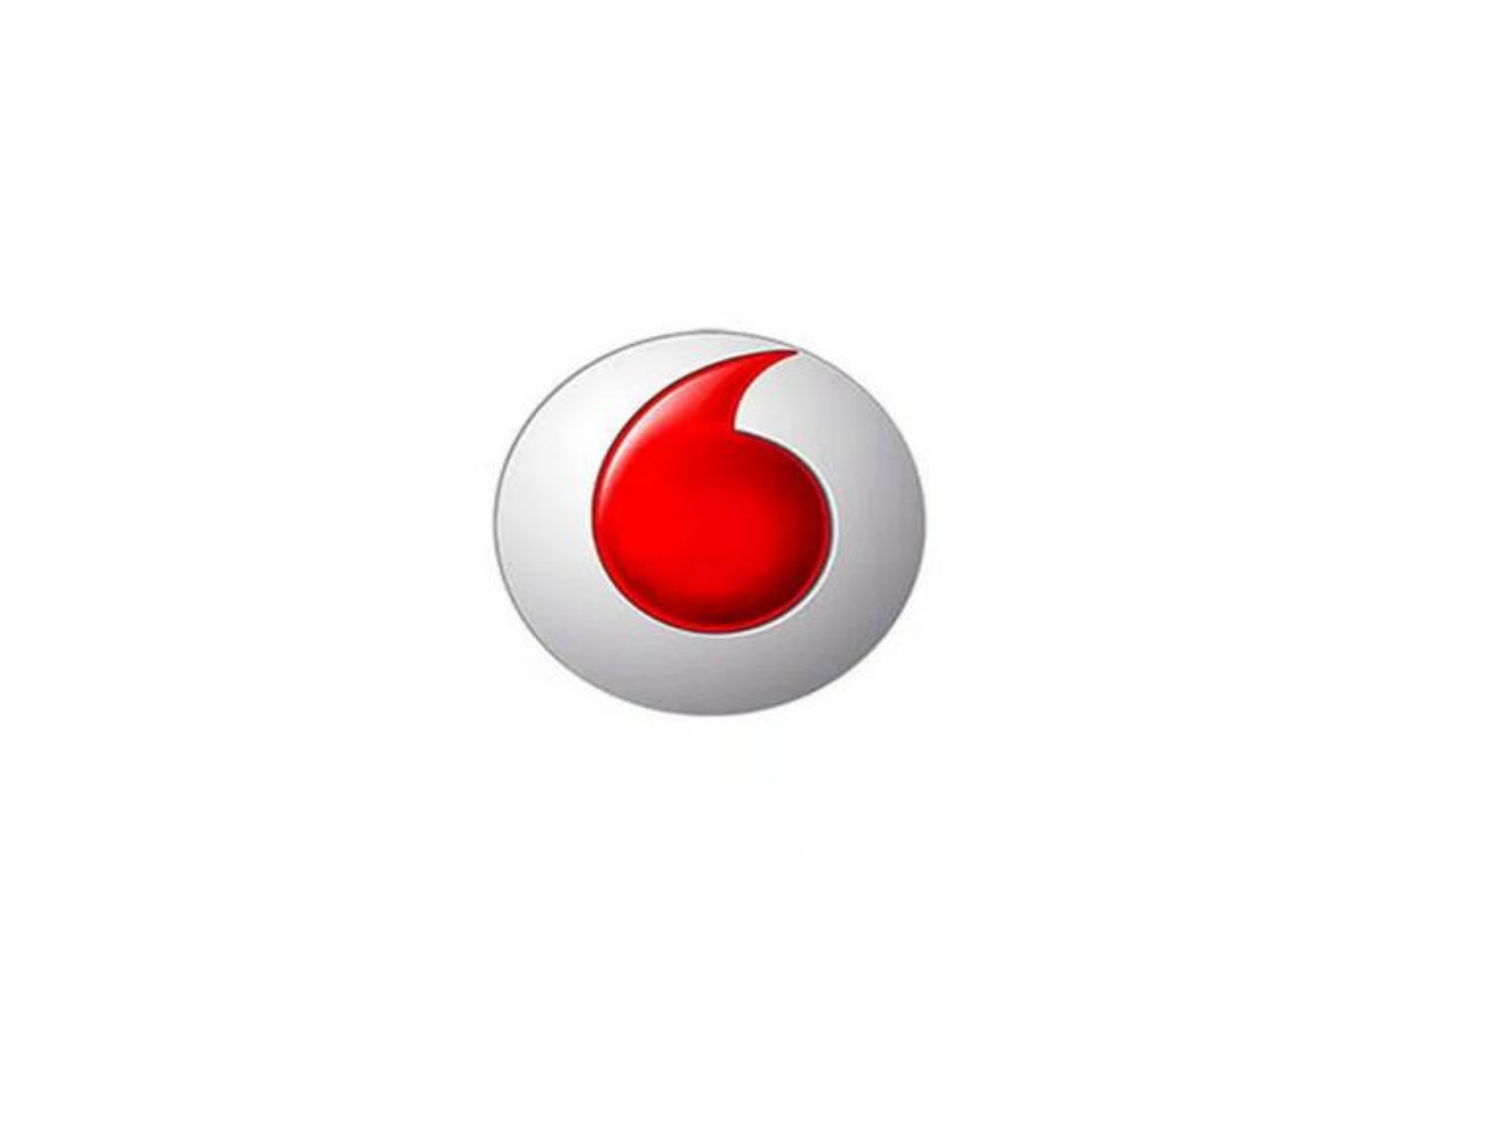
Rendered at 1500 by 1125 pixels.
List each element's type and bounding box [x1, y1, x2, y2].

list [253, 196, 1176, 862]
